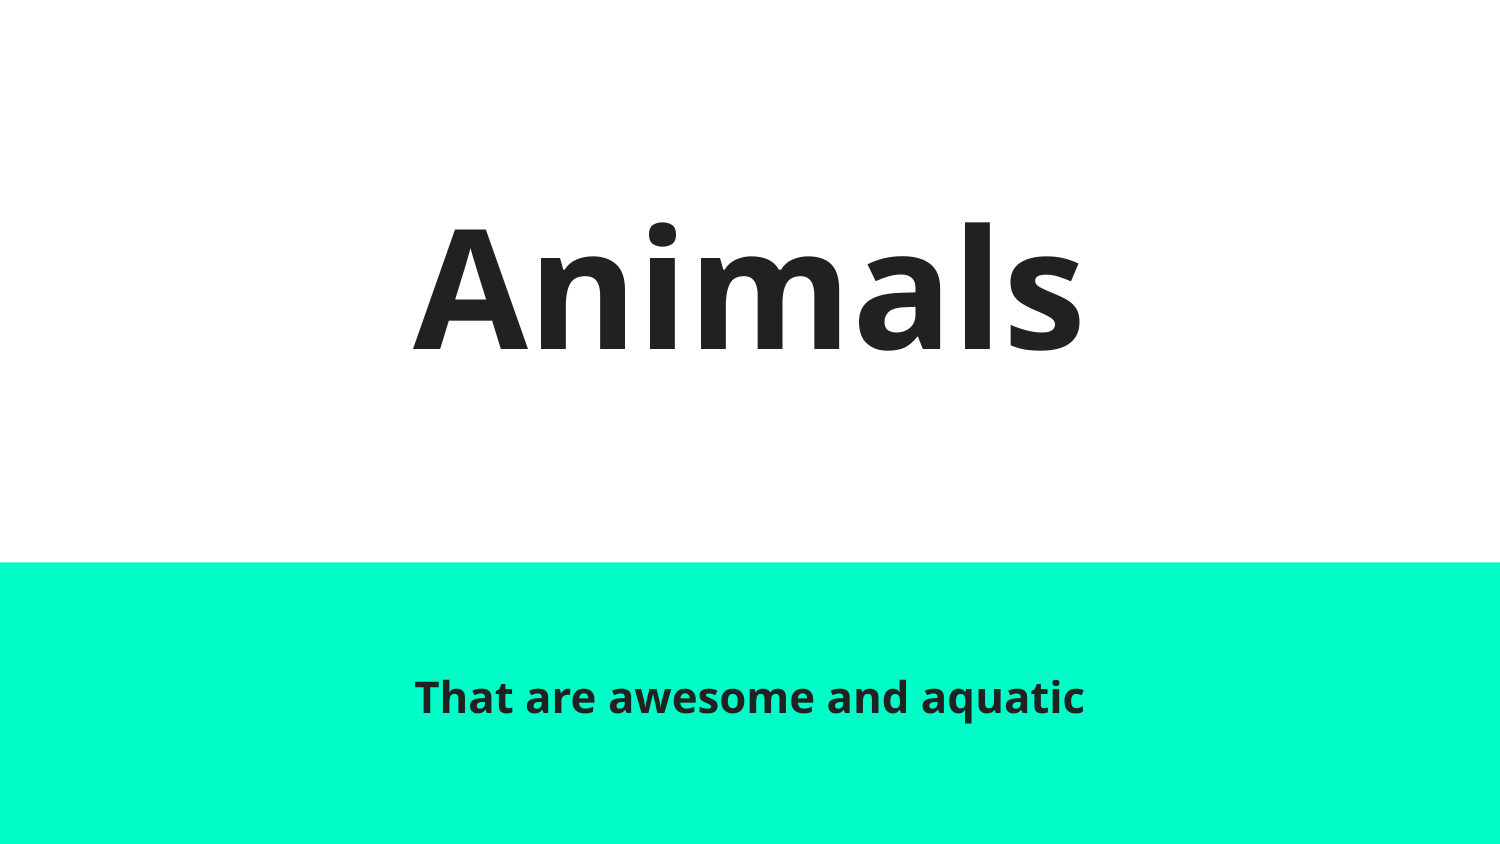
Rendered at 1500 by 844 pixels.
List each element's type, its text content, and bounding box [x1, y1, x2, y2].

title Animals [51, 64, 1449, 506]
subtitle That are awesome and aquatic [51, 638, 1449, 755]
